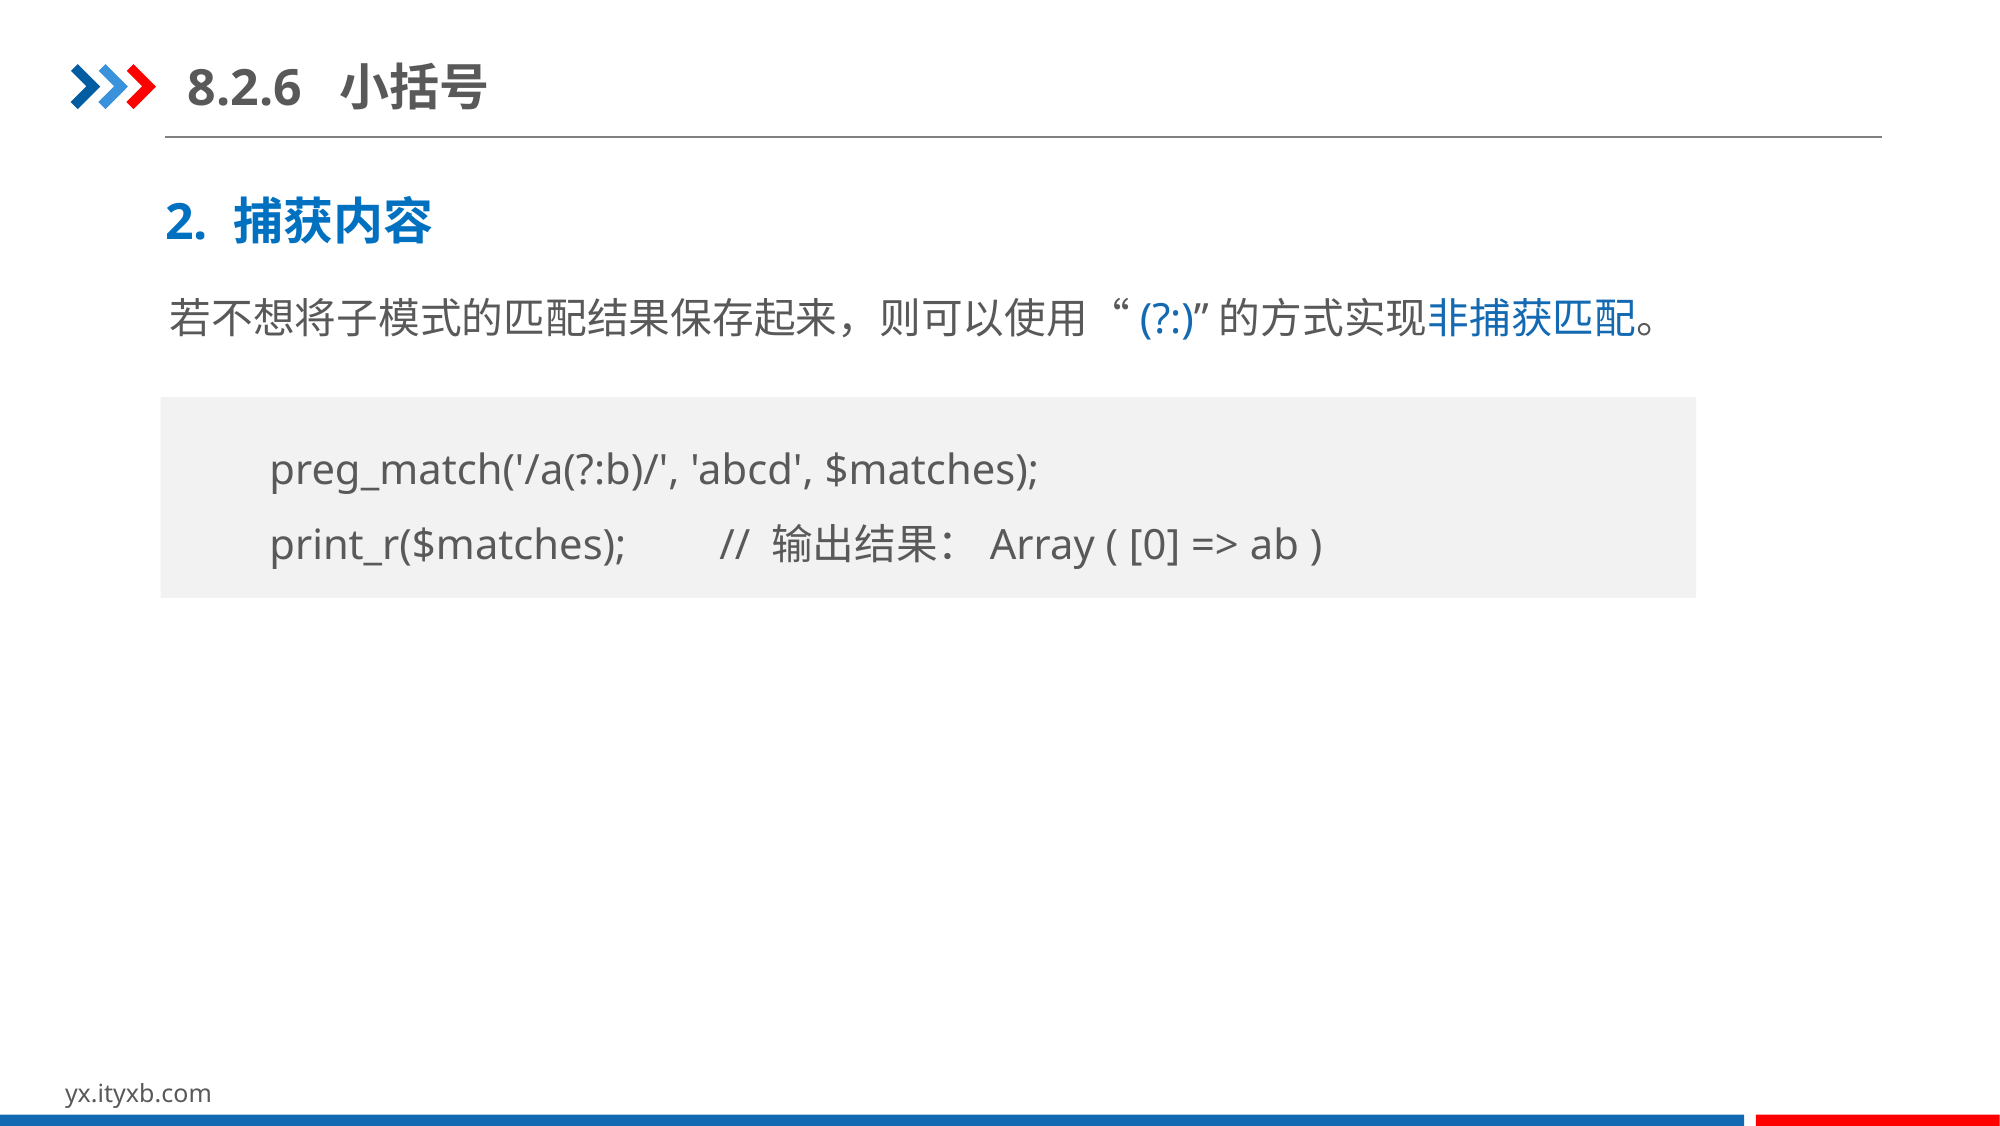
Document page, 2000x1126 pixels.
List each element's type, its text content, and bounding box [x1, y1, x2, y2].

text_box 8.2.6 小括号 [187, 43, 827, 127]
text_box 若不想将子模式的匹配结果保存起来，则可以使用“(?:)”的方式实现非捕获匹配。 [154, 284, 1912, 350]
text_box [160, 397, 1697, 598]
text_box 2. 捕获内容 [150, 182, 1142, 258]
text_box preg_match('/a(?:b)/', 'abcd', $matches); print_r($matches); // 输出结果：Array ( [0] => ab ) [254, 410, 1338, 575]
